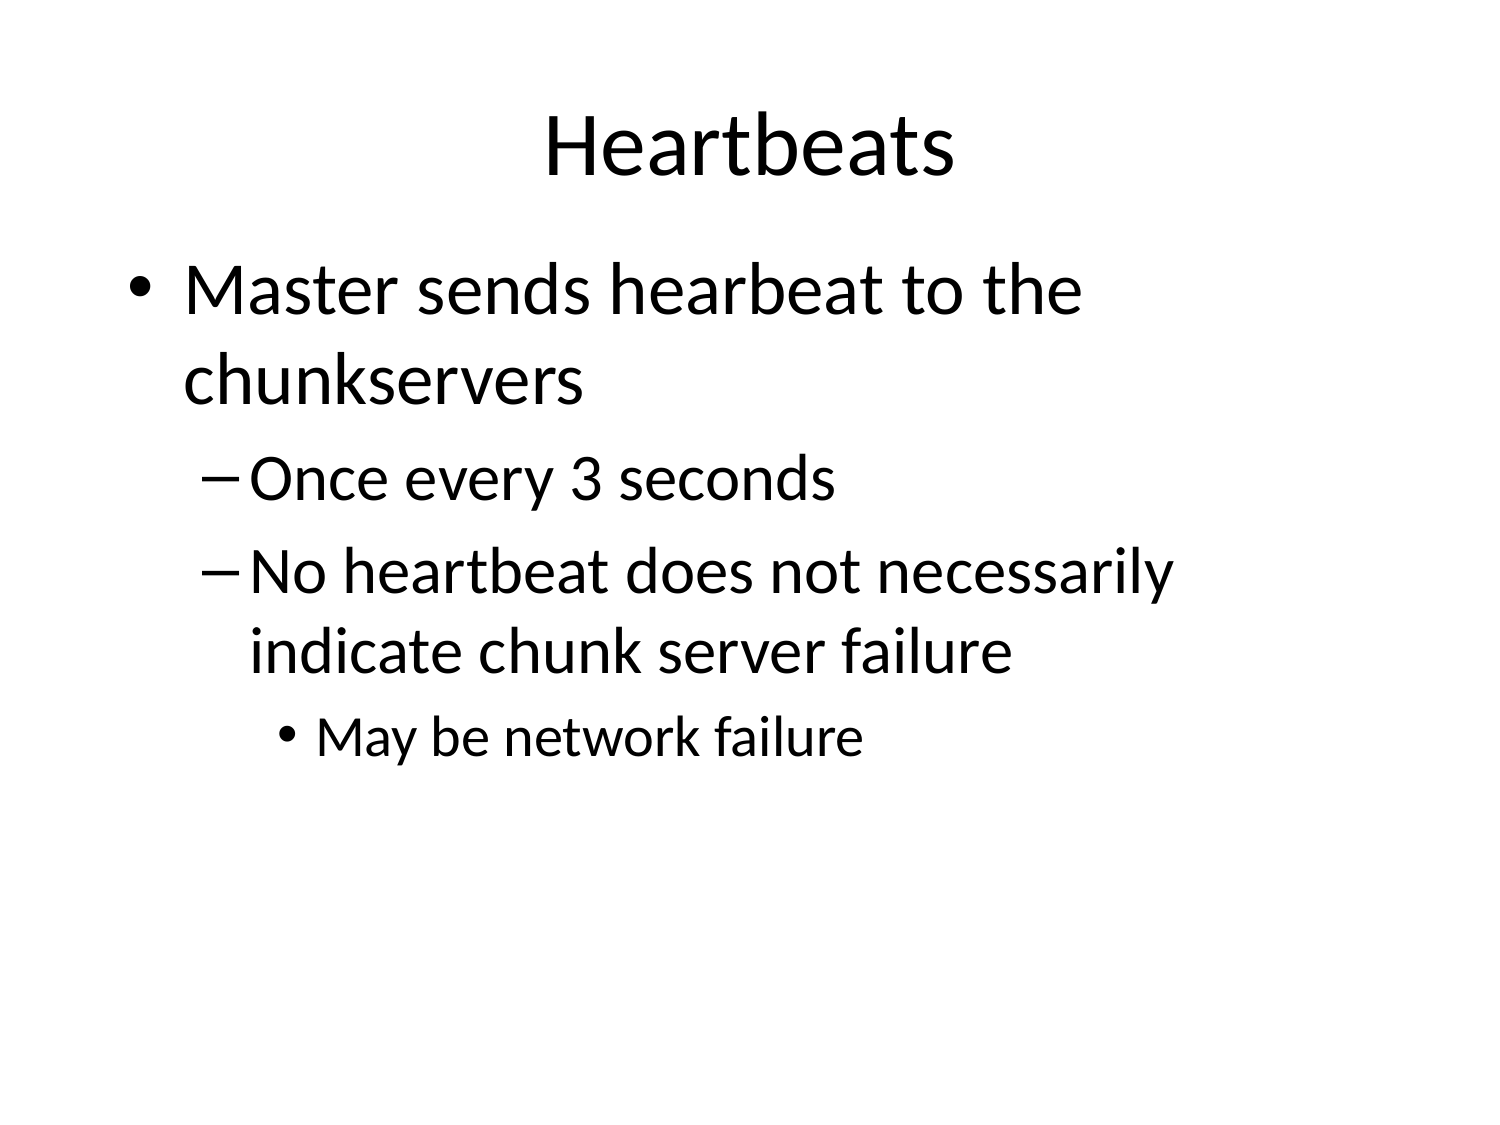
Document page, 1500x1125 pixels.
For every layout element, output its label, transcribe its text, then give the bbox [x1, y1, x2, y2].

list Master sends hearbeat to the chunkservers Once every 3 seconds No heartbeat does not necessarily indicate chunk server failure May be network failure [112, 232, 1388, 1008]
title Heartbeats [75, 45, 1425, 233]
